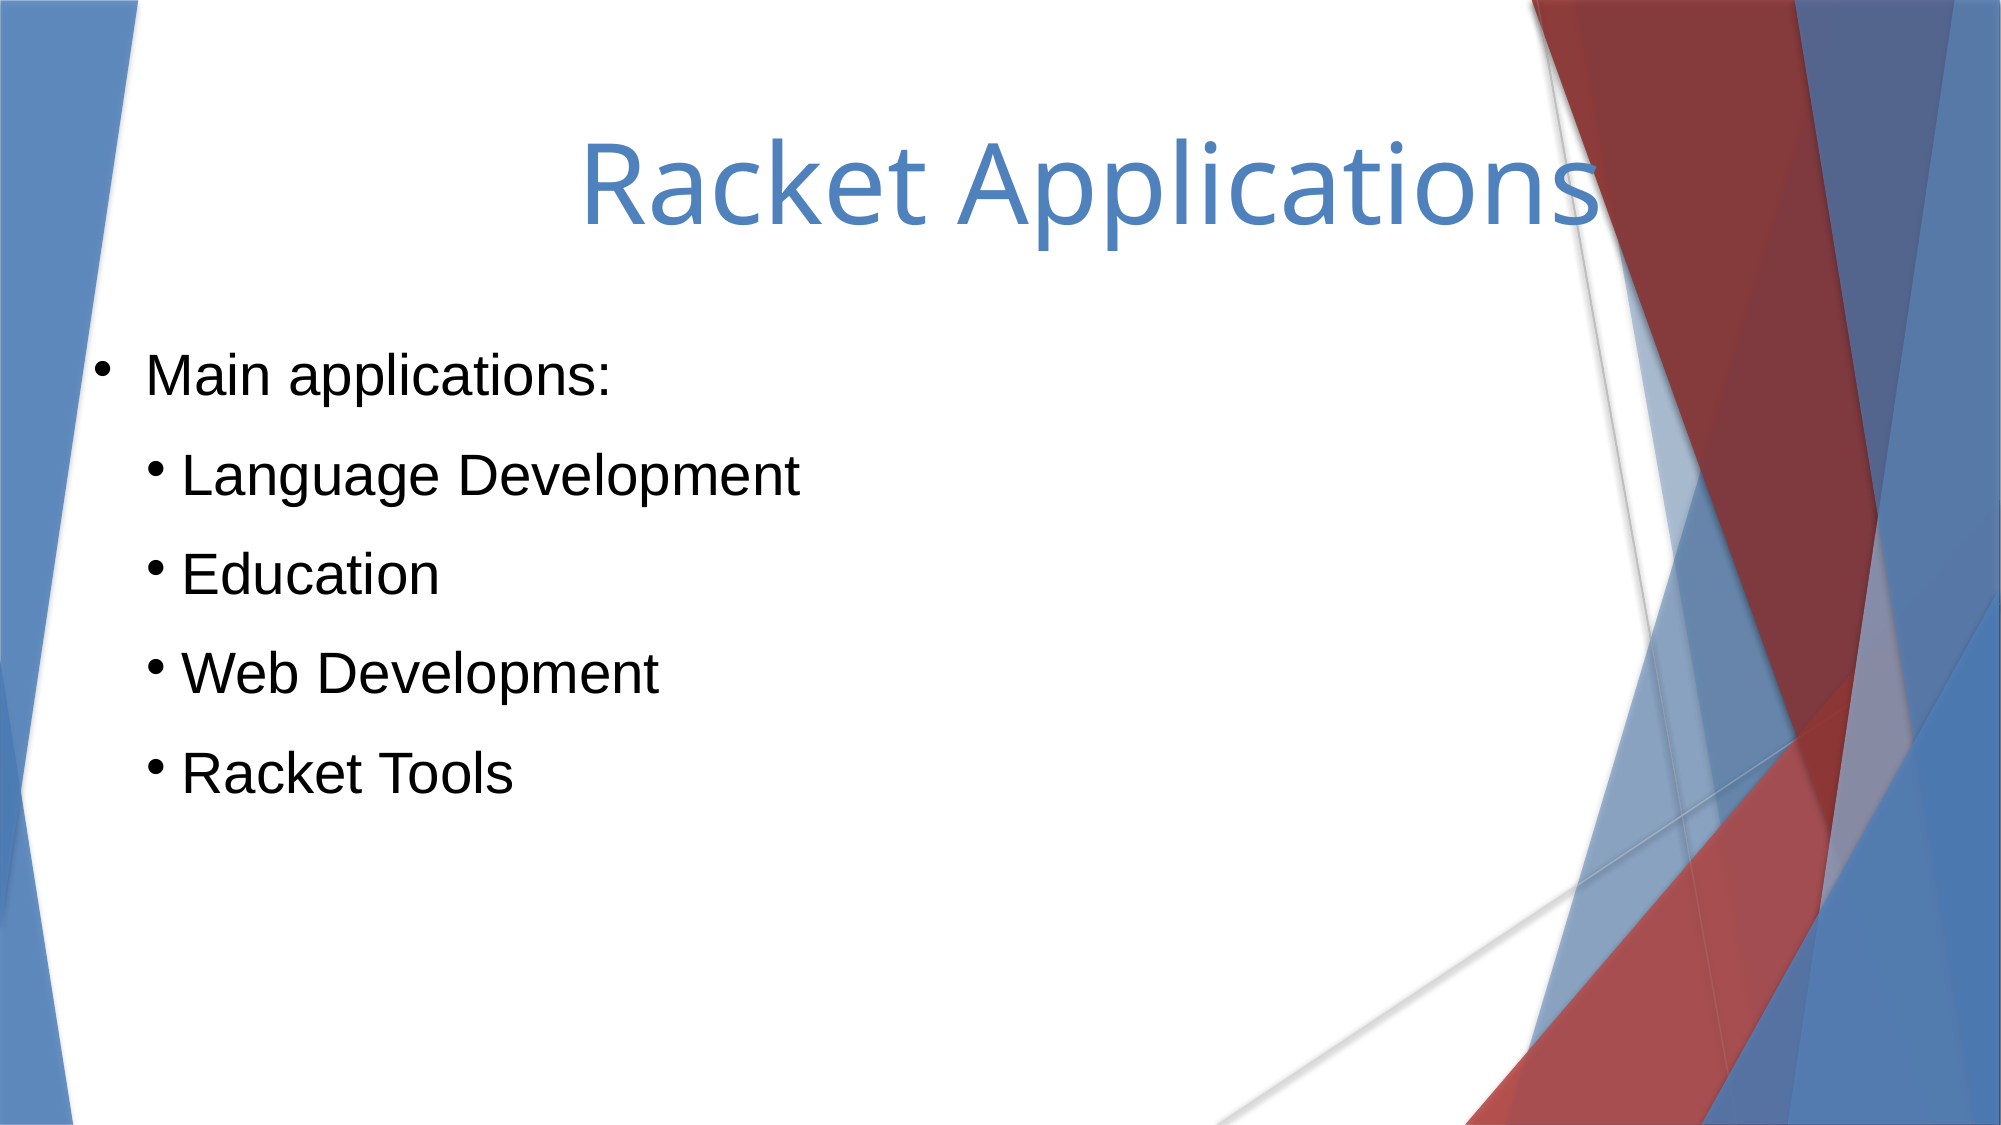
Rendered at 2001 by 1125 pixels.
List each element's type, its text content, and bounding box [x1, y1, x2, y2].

text_box Main applications: Language Development Education Web Development Racket Tools [75, 337, 1875, 990]
text_box Racket Applications [330, 45, 1604, 315]
